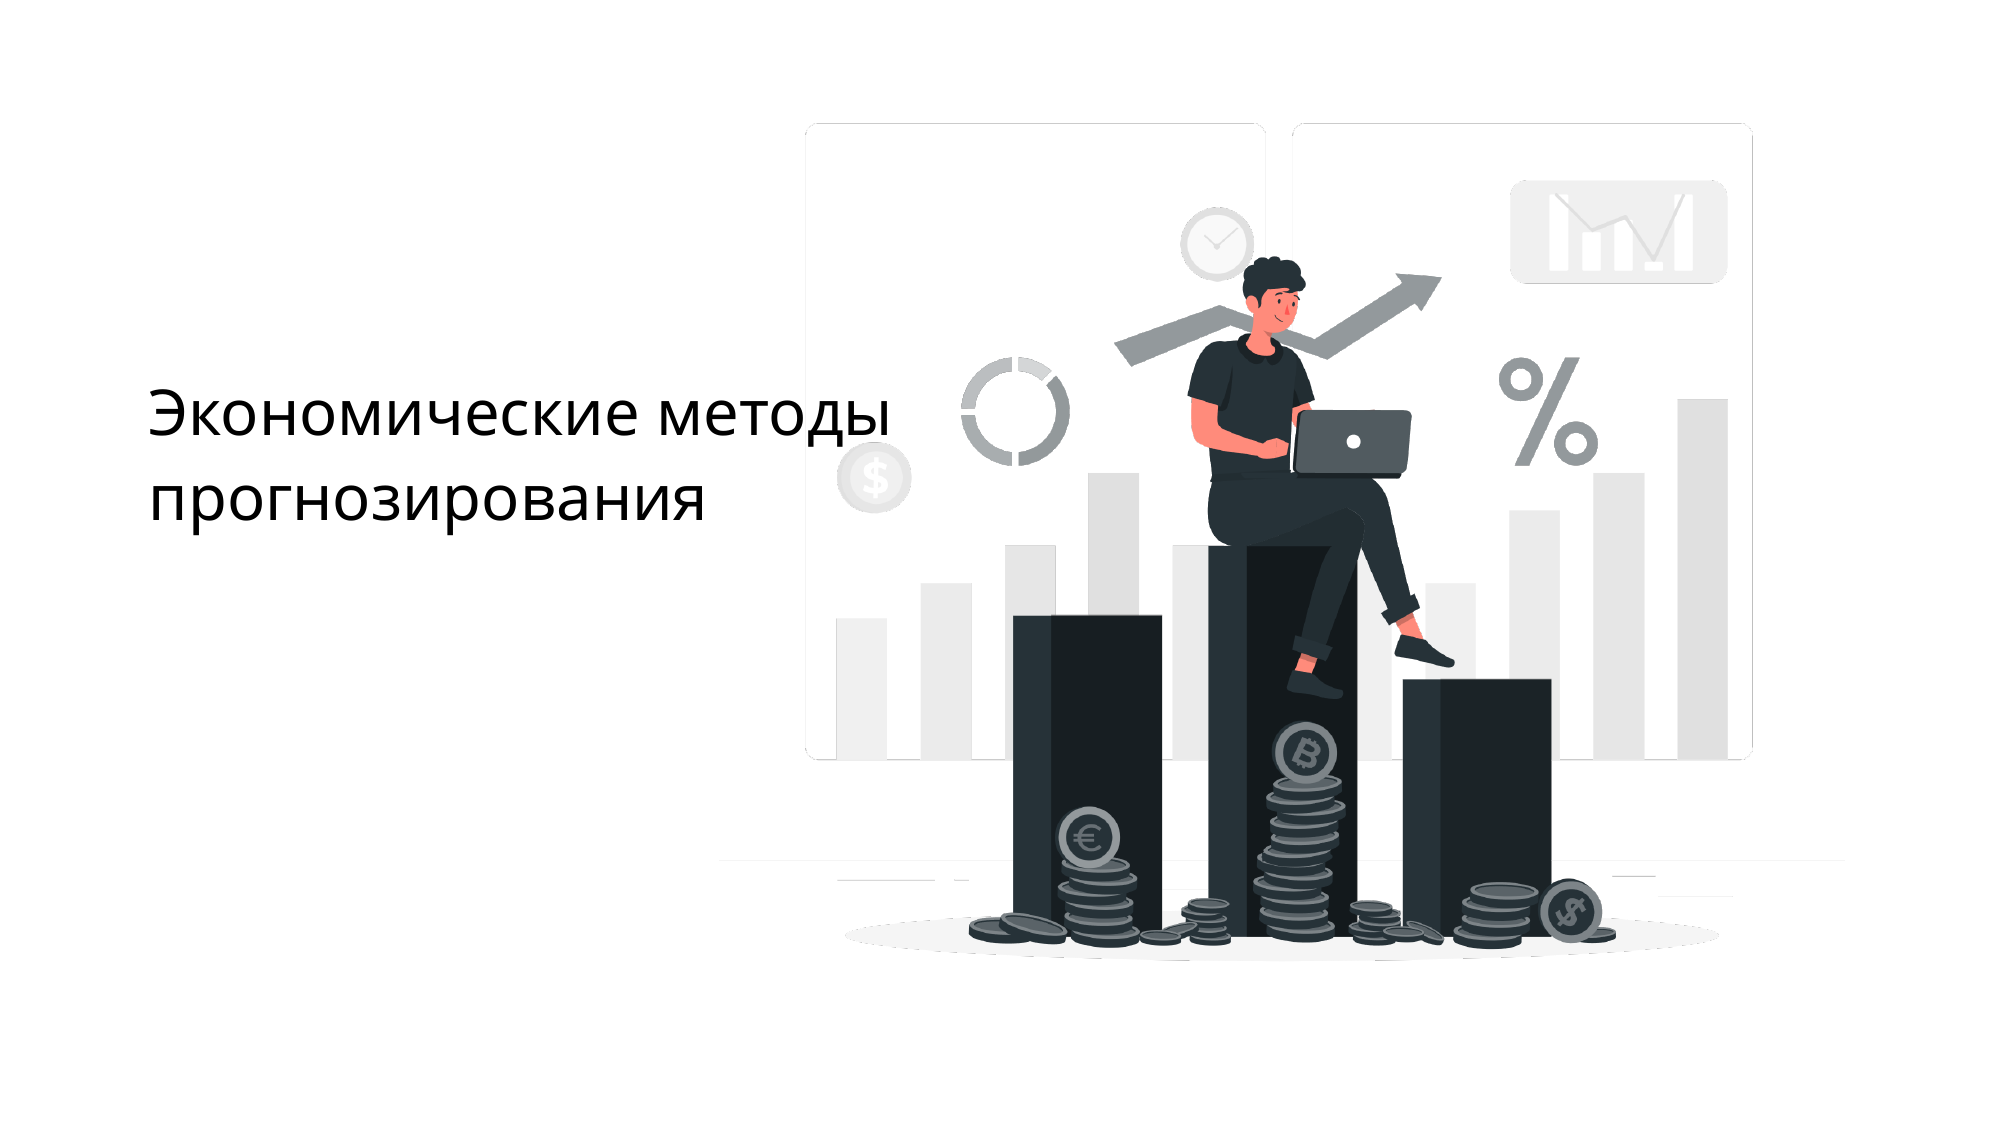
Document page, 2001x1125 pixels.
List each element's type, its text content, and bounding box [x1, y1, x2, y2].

title Экономические методы прогнозирования [133, 326, 719, 581]
picture [719, 0, 1845, 1125]
